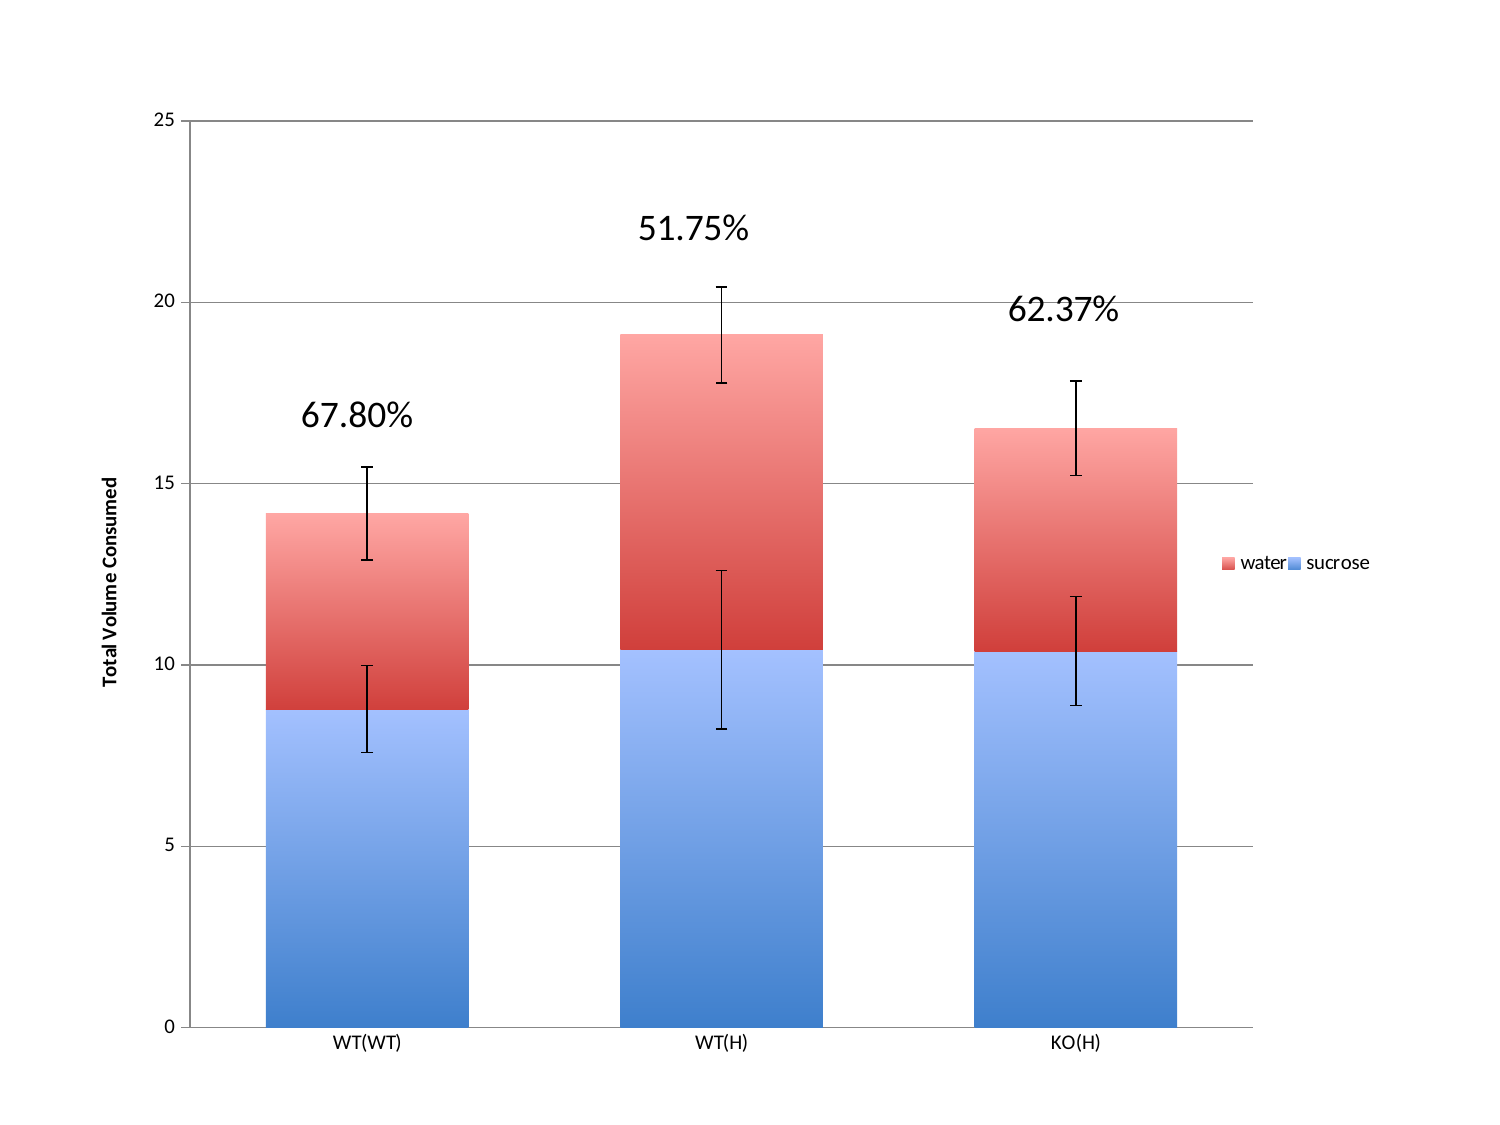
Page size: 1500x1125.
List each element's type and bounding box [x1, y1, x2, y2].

chart [67, 91, 1387, 1074]
